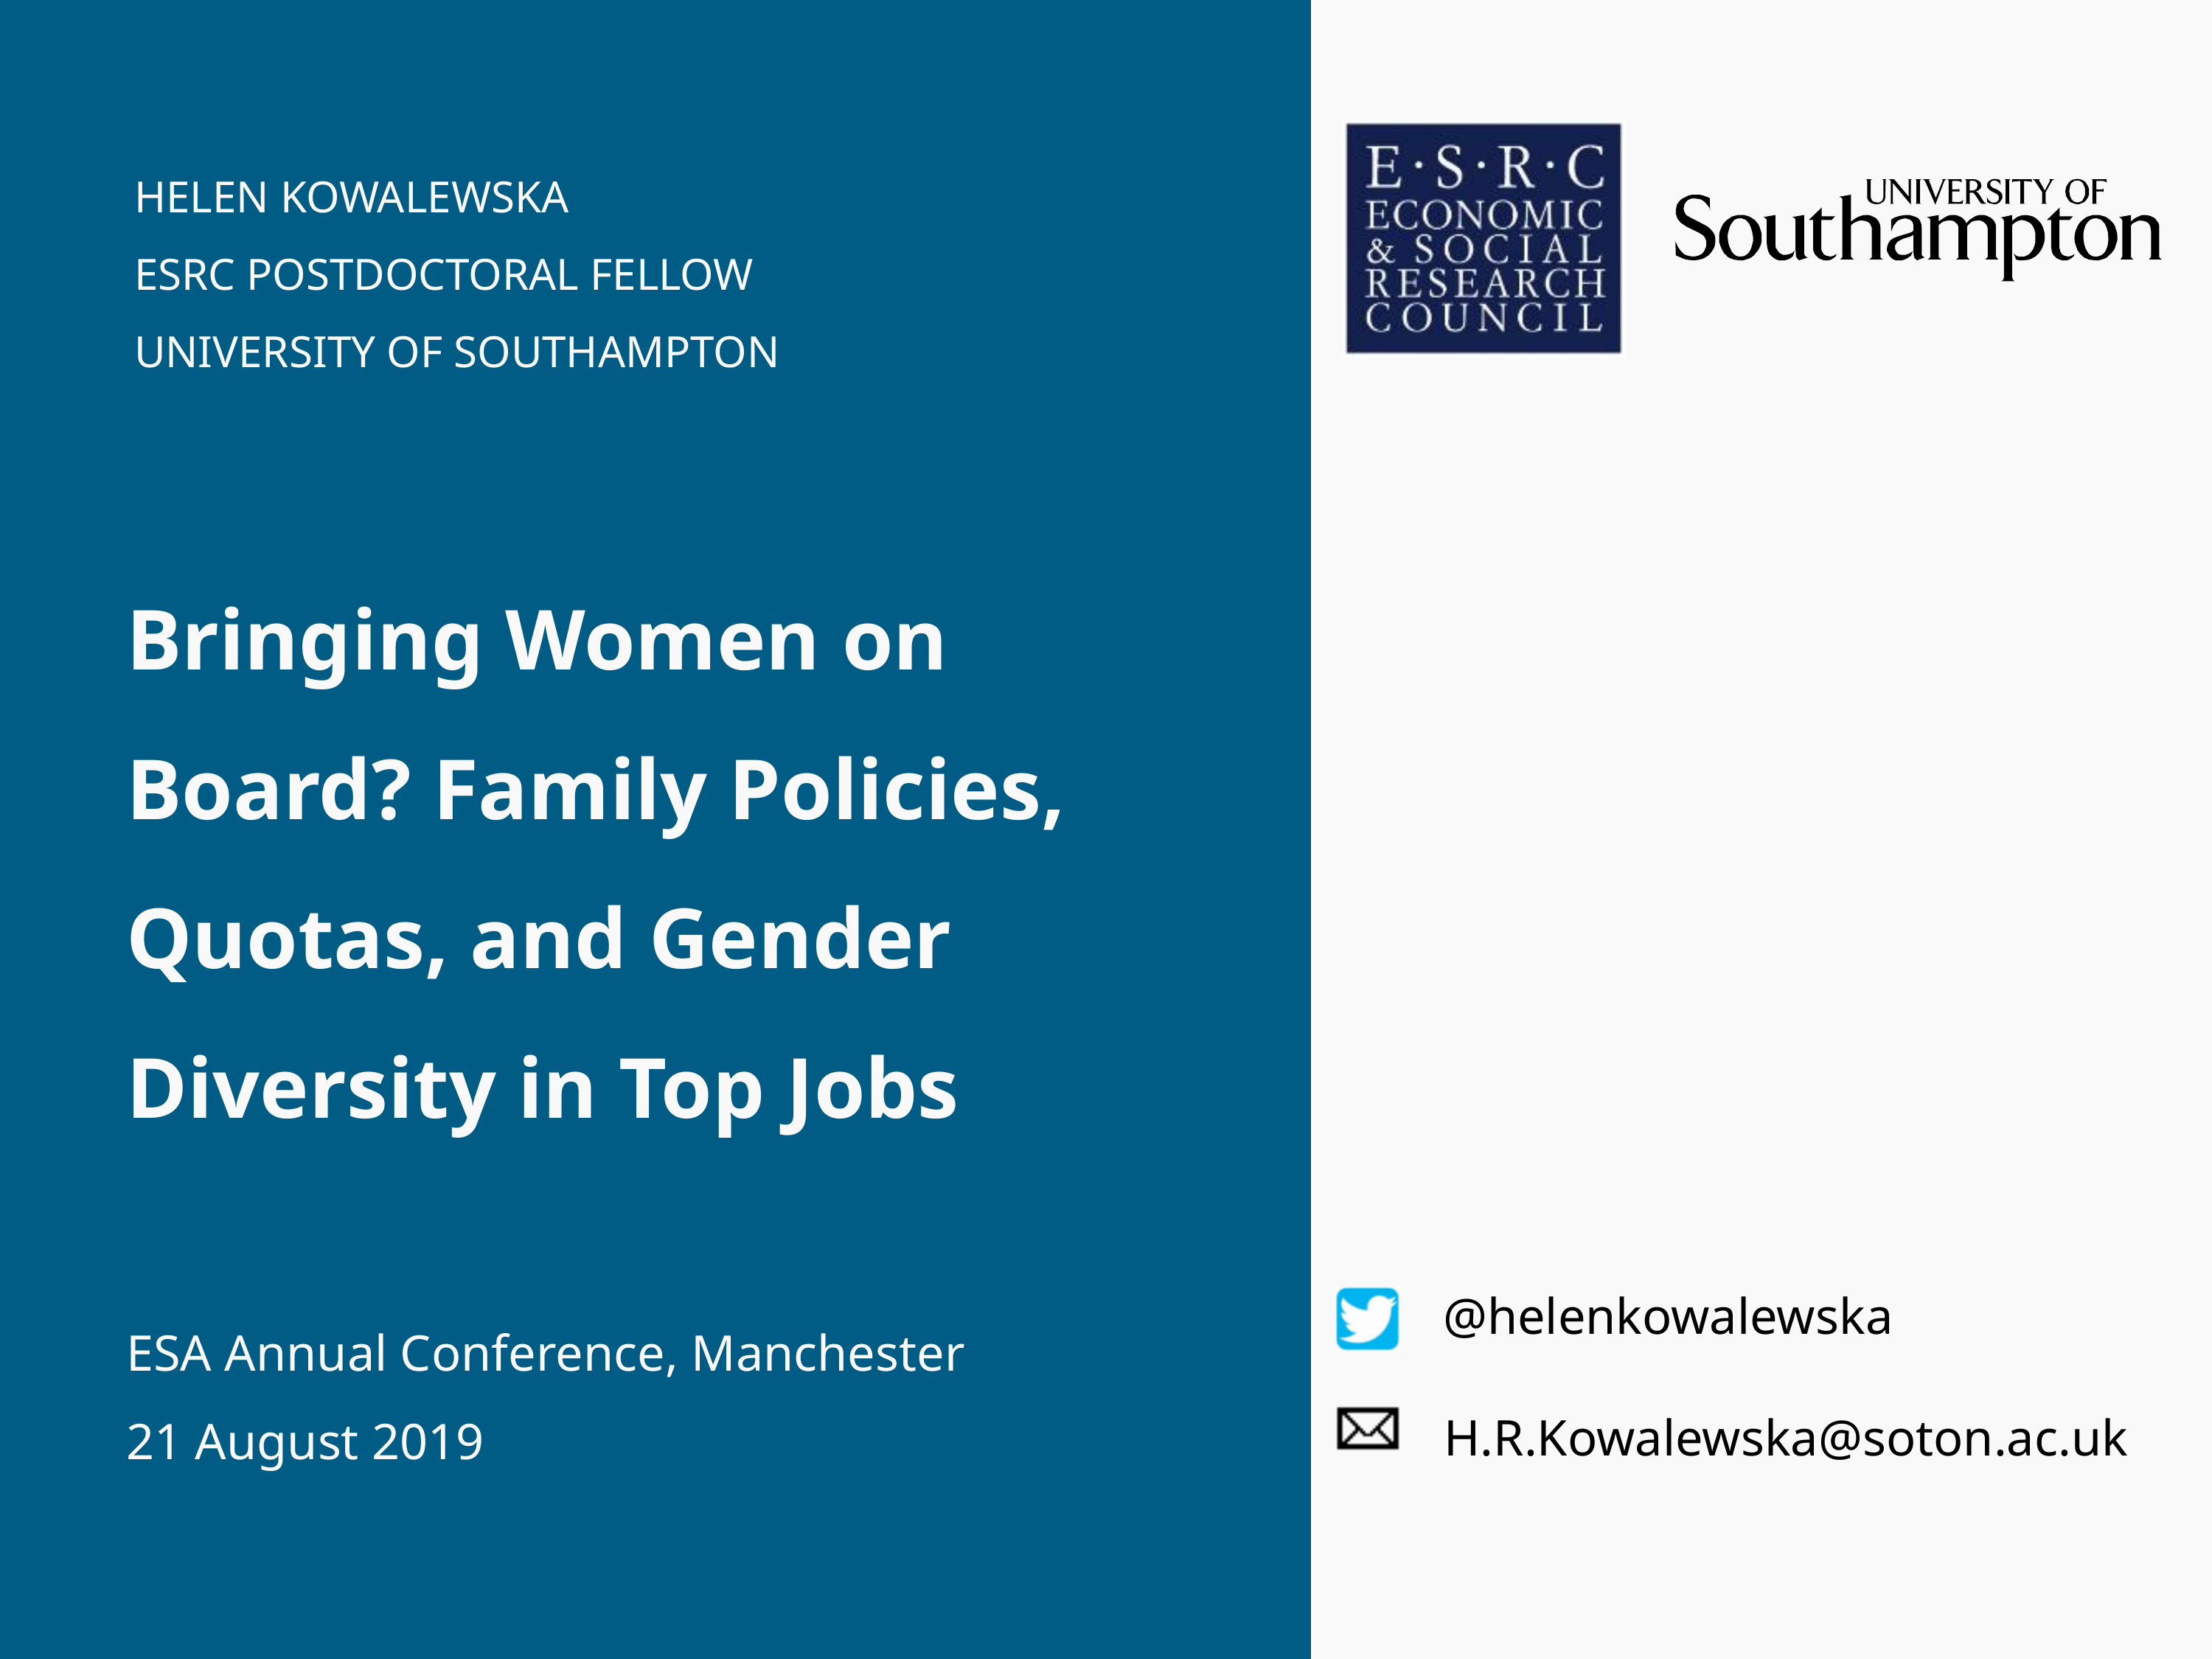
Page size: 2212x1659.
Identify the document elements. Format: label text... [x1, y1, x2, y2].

picture [1335, 1286, 1400, 1352]
text_box [1310, 0, 2212, 1659]
text_box HELEN KOWALEWSKA ESRC POSTDOCTORAL FELLOW UNIVERSITY OF SOUTHAMPTON [123, 138, 1137, 382]
picture [1342, 120, 1626, 358]
text_box @helenkowalewska [1388, 1279, 1948, 1408]
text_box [1674, 178, 2163, 282]
text_box ESA Annual Conference, Manchester 21 August 2019 [115, 1287, 1310, 1475]
text_box [0, 0, 1310, 1659]
text_box Bringing Women on Board? Family Policies, Quotas, and Gender Diversity in Top Jobs [115, 532, 1310, 1141]
text_box H.R.Kowalewska@soton.ac.uk [1411, 1401, 2162, 1590]
picture [1333, 1392, 1405, 1466]
